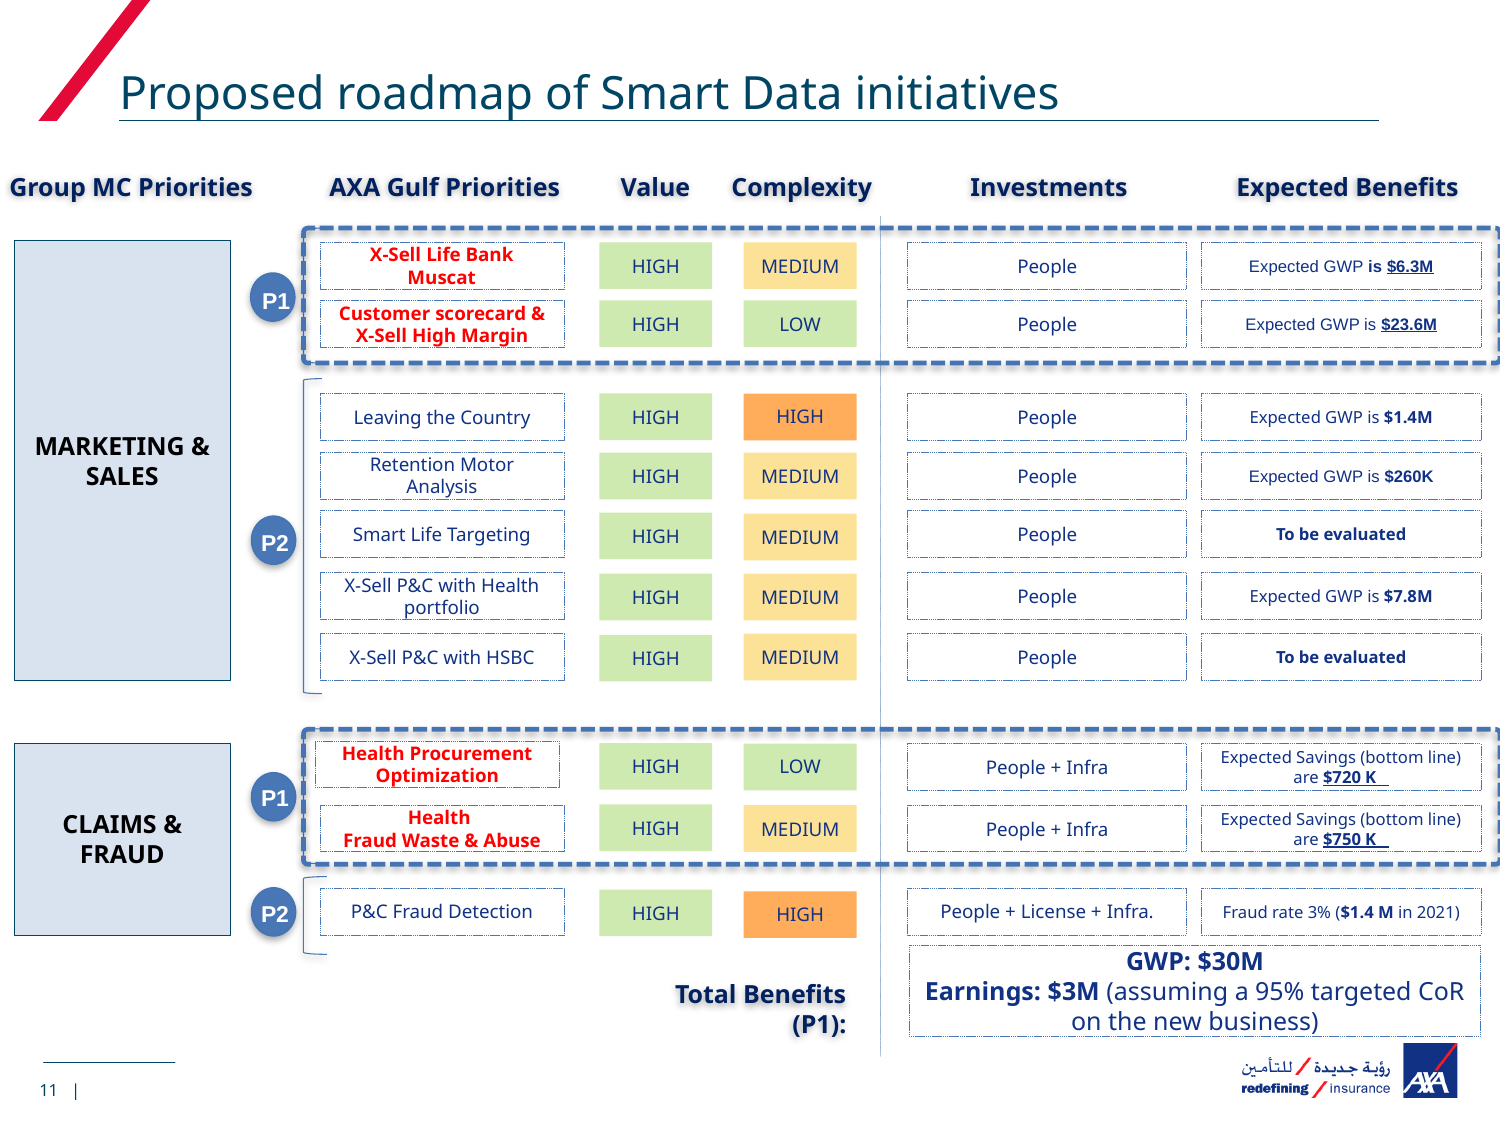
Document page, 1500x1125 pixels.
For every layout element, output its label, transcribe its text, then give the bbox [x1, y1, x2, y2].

text_box HIGH [597, 633, 714, 684]
text_box CLAIMS & FRAUD [13, 741, 232, 937]
text_box P&C Fraud Detection [331, 886, 566, 937]
text_box To be evaluated [1199, 632, 1483, 682]
slide_number 11 | [8, 1067, 89, 1103]
text_box People [905, 392, 1189, 442]
text_box Retention Motor Analysis [325, 451, 566, 501]
text_box HIGH [597, 572, 714, 622]
text_box MEDIUM [742, 632, 859, 682]
text_box Expected GWP is $7.8M [1199, 571, 1483, 621]
text_box HIGH [597, 451, 714, 501]
text_box Group MC Priorities [0, 160, 264, 212]
text_box [884, 227, 1500, 364]
text_box HIGH [742, 889, 859, 940]
text_box People [905, 451, 1189, 501]
title Proposed roadmap of Smart Data initiatives [119, 63, 1380, 119]
text_box HIGH [597, 887, 714, 938]
text_box [884, 728, 1500, 866]
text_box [251, 887, 296, 937]
text_box [302, 728, 875, 866]
text_box MEDIUM [742, 512, 859, 562]
text_box Expected GWP is $1.4M [1199, 392, 1483, 442]
text_box Fraud rate 3% ($1.4 M in 2021) [1199, 886, 1483, 937]
text_box X-Sell P&C with HSBC [318, 632, 566, 682]
text_box MEDIUM [742, 451, 859, 501]
text_box Value [470, 160, 841, 212]
text_box Expected GWP is $260K [1199, 451, 1483, 501]
text_box MARKETING & SALES [13, 238, 232, 682]
text_box AXA Gulf Priorities [260, 160, 475, 212]
text_box People [905, 571, 1189, 621]
text_box To be evaluated [1199, 508, 1483, 559]
picture [1242, 1043, 1458, 1098]
text_box Investments [982, 160, 1235, 212]
text_box HIGH [597, 510, 714, 561]
text_box [301, 376, 322, 696]
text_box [251, 515, 296, 565]
text_box X-Sell P&C with Health portfolio [318, 571, 566, 621]
text_box People + License + Infra. [905, 886, 1189, 937]
text_box Leaving the Country [325, 392, 566, 442]
text_box Smart Life Targeting [325, 508, 566, 559]
text_box Complexity [836, 160, 987, 212]
text_box People [905, 508, 1189, 559]
text_box People [905, 632, 1189, 682]
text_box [250, 272, 297, 322]
text_box Expected Benefits [1229, 160, 1500, 212]
text_box HIGH [597, 391, 714, 442]
text_box [301, 874, 327, 957]
text_box Total Benefits (P1): [626, 966, 852, 1052]
text_box [302, 227, 875, 364]
text_box HIGH [742, 392, 859, 442]
text_box MEDIUM [742, 572, 859, 622]
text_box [251, 772, 296, 822]
text_box GWP: $30M Earnings: $3M (assuming a 95% targeted CoR on the new business) [907, 943, 1483, 1039]
